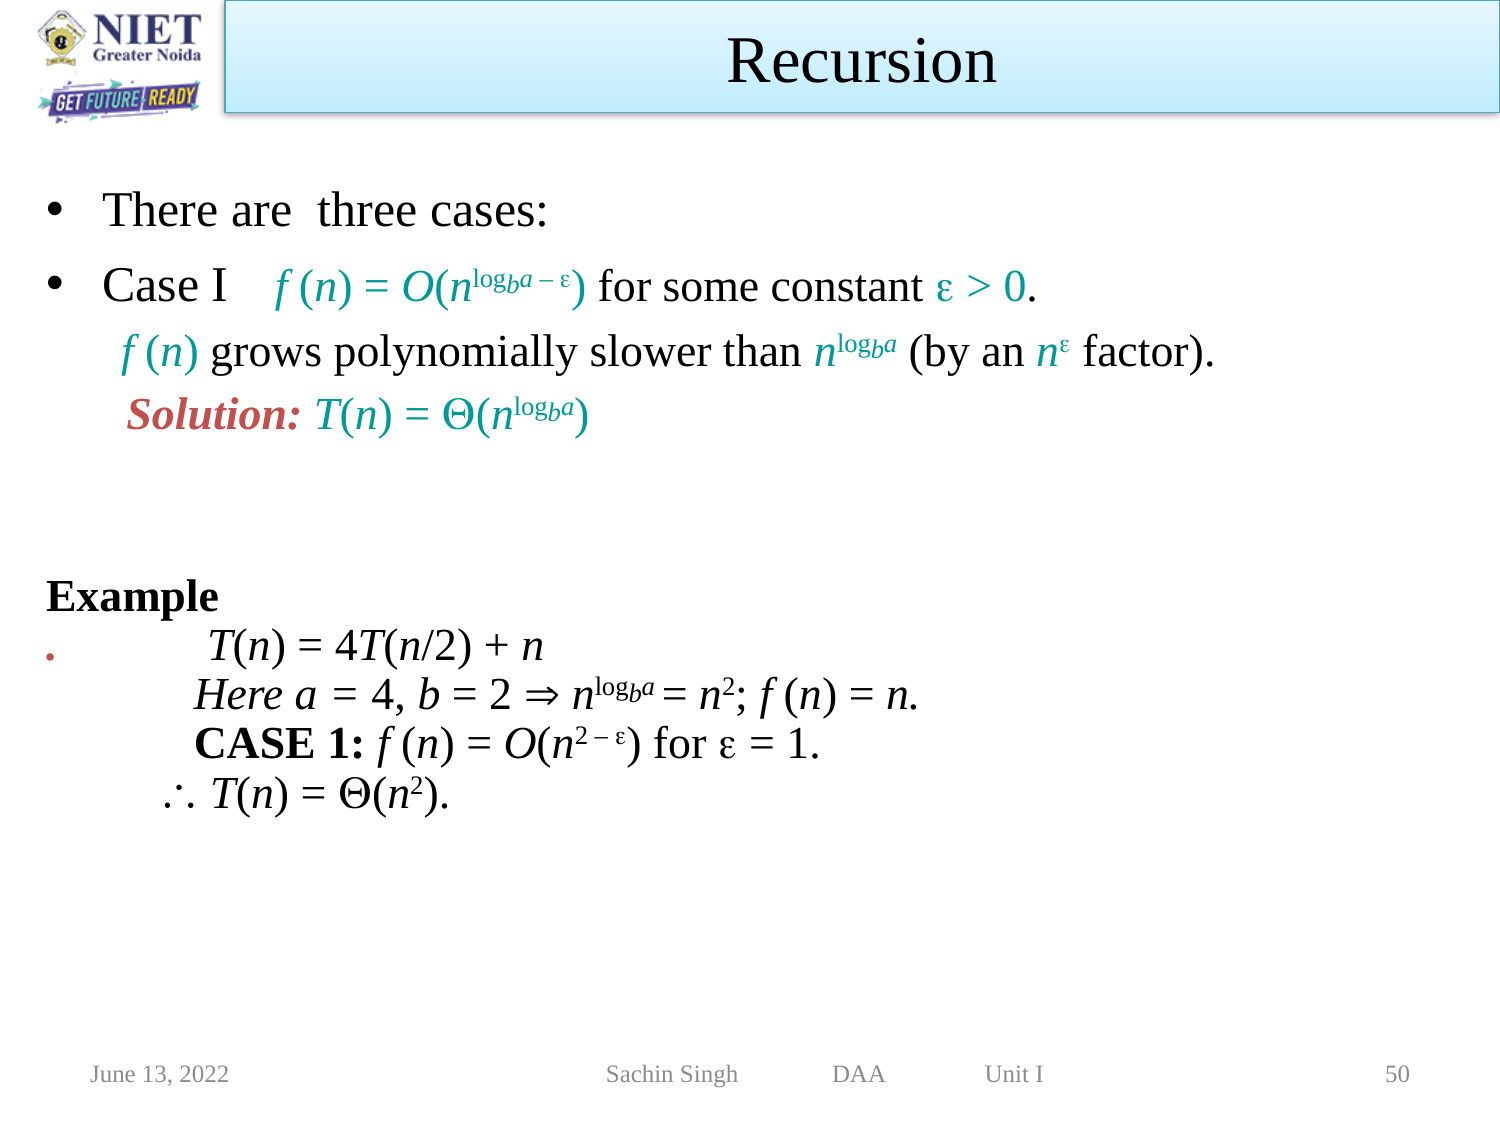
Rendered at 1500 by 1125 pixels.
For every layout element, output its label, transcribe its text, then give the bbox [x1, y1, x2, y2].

slide_number 50 [1074, 1079, 1425, 1103]
text_box There are three cases: Case I f (n) = O(nlogba – e) for some constant e > 0. f (n) grows polynomially slower than nlogba (by an ne factor). Solution: T(n) = Q(nlogba) Example . T(n) = 4T(n/2) + n Here a = 4, b = 2  nlogba = n2; f (n) = n. CASE 1: f (n) = O(n2 – e) for e = 1.  T(n) = Q(n2). [31, 173, 1425, 1079]
footer Sachin Singh DAA Unit I [412, 1079, 1074, 1103]
picture [0, 0, 238, 135]
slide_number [75, 1079, 412, 1103]
text_box Recursion [238, 0, 1500, 113]
